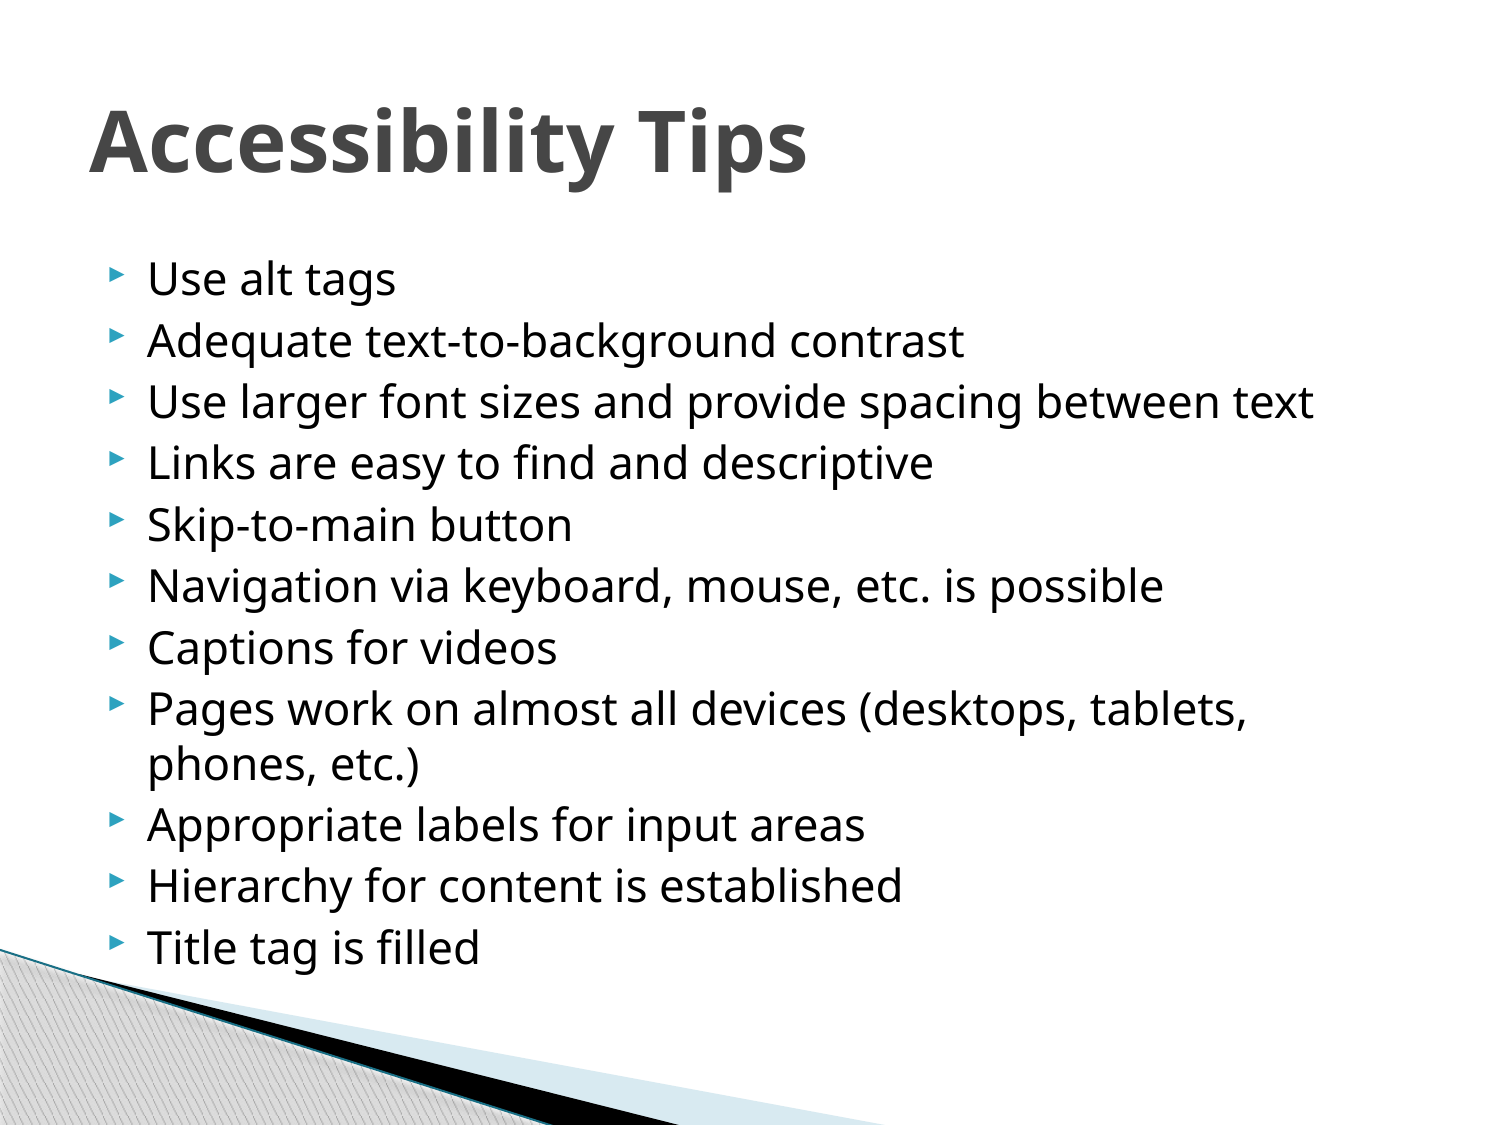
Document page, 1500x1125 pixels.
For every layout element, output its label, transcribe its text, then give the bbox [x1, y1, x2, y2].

list Use alt tags Adequate text-to-background contrast Use larger font sizes and provide spacing between text Links are easy to find and descriptive Skip-to-main button Navigation via keyboard, mouse, etc. is possible Captions for videos Pages work on almost all devices (desktops, tablets, phones, etc.) Appropriate labels for input areas Hierarchy for content is established Title tag is filled [75, 243, 1425, 986]
title Accessibility Tips [75, 45, 1425, 233]
